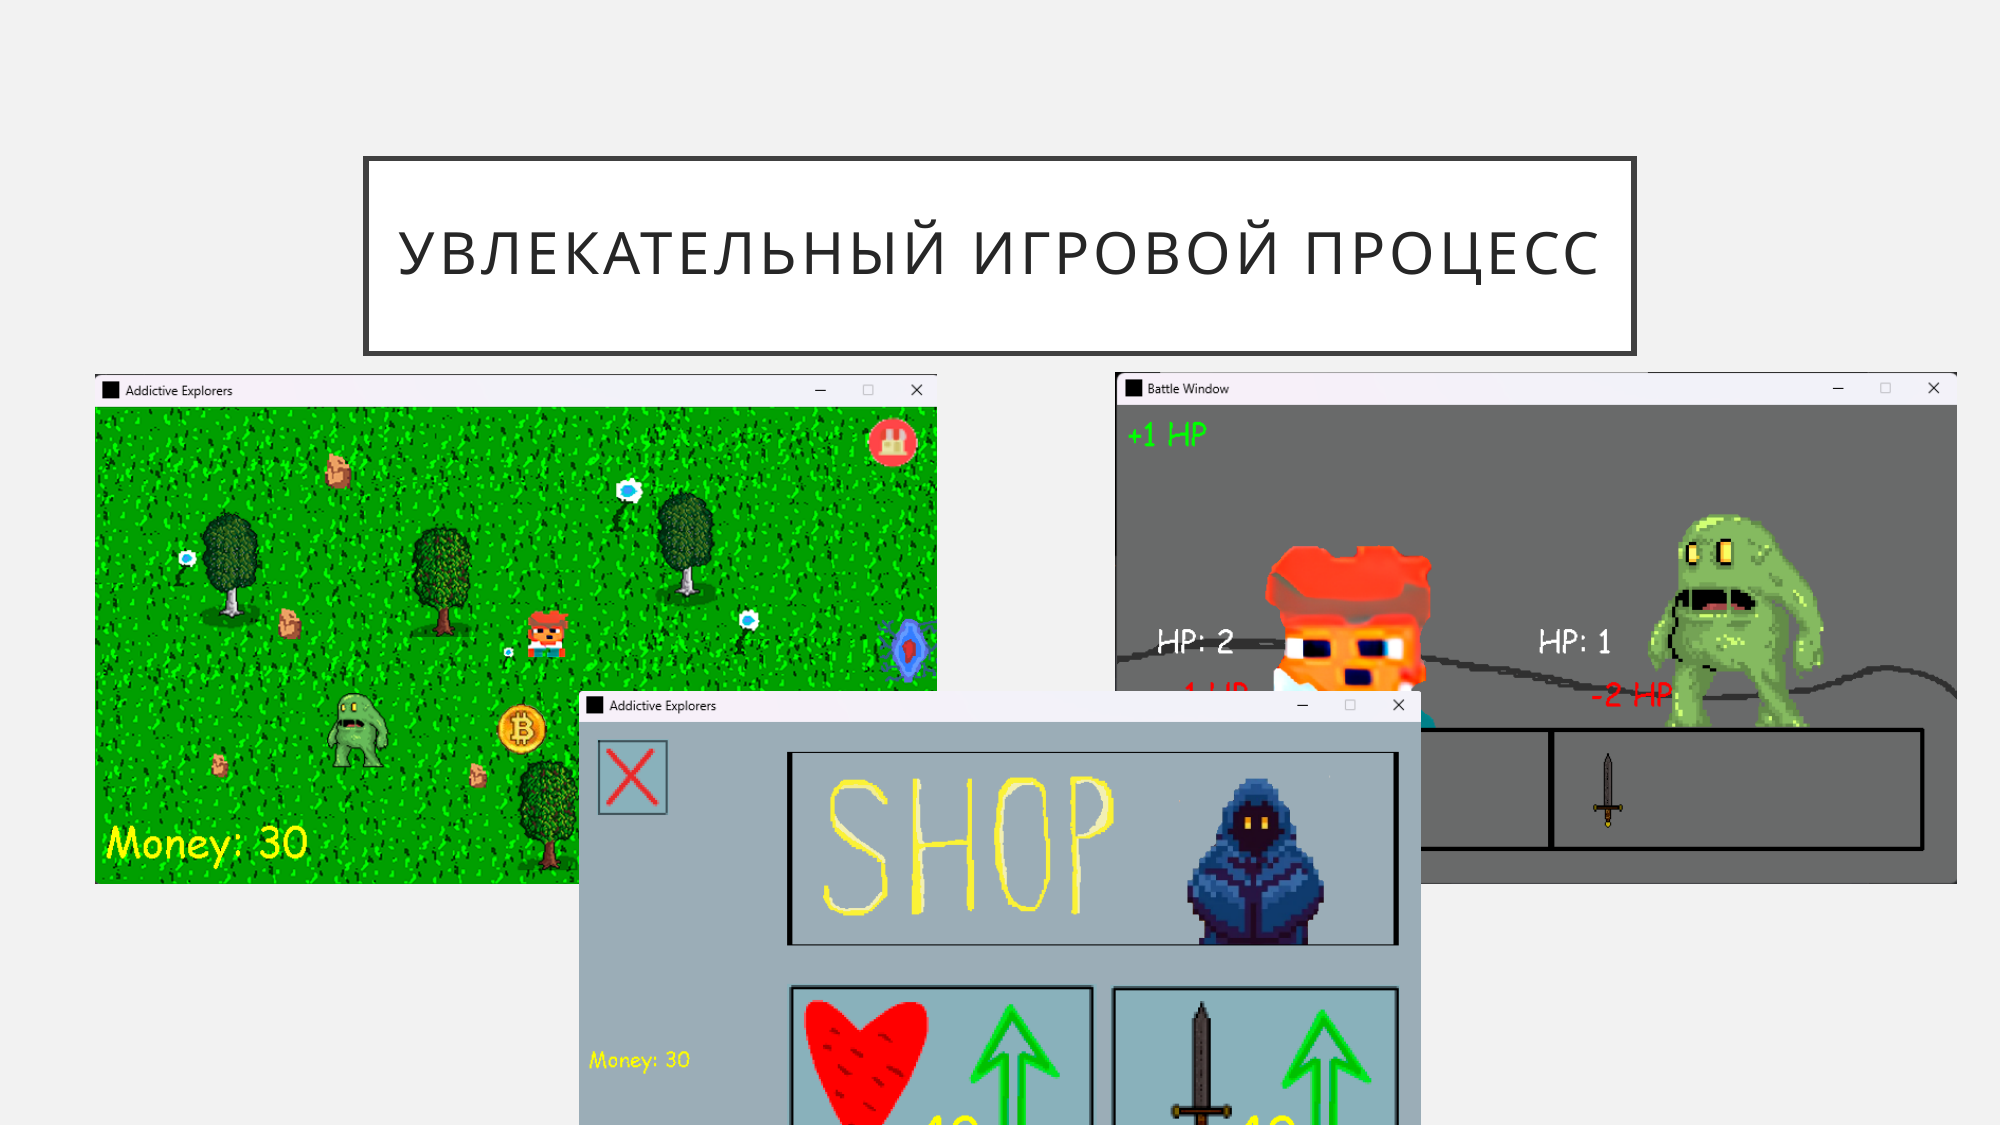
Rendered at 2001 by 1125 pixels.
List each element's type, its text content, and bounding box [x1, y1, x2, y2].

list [94, 374, 937, 884]
picture [579, 372, 1957, 1125]
title Увлекательный игровой процесс [363, 156, 1637, 356]
